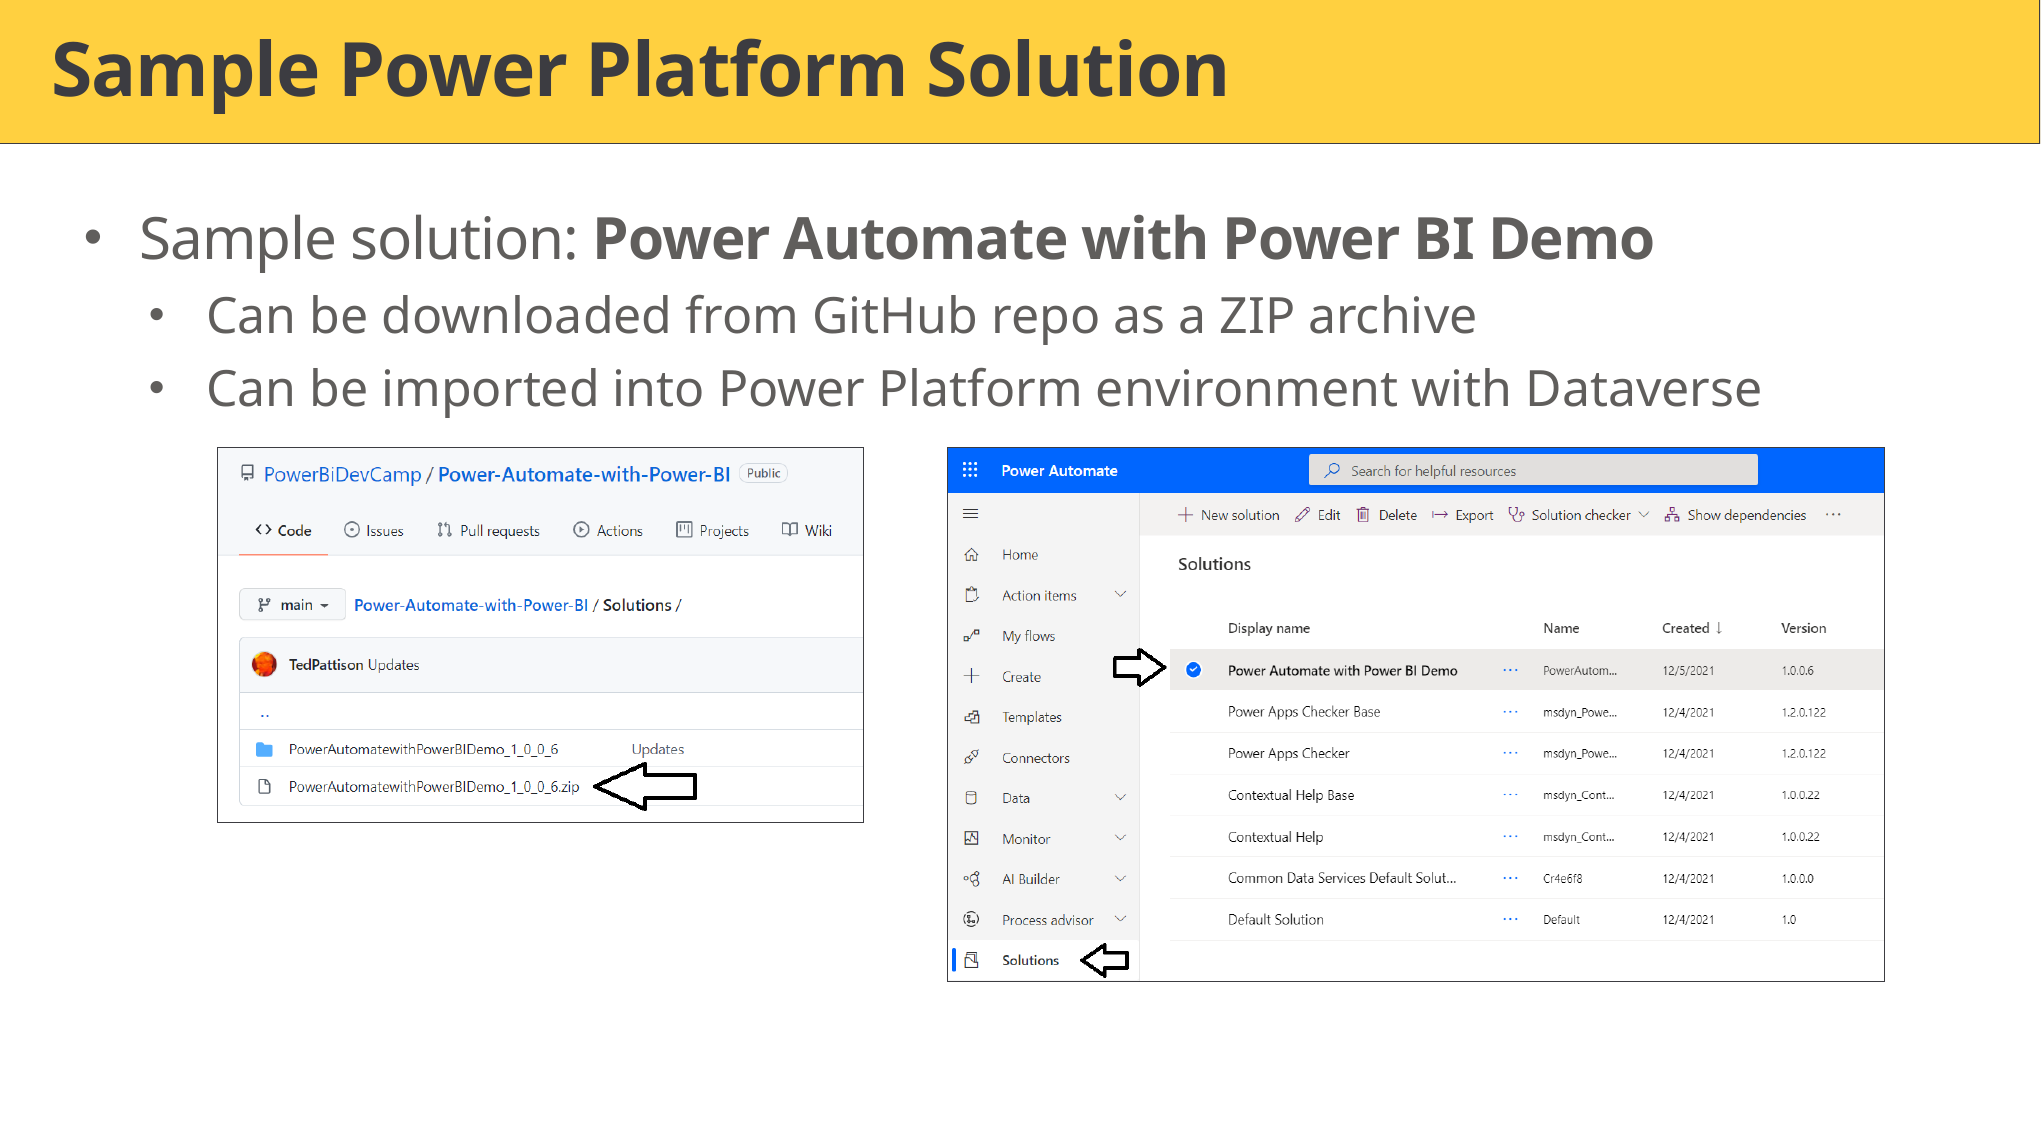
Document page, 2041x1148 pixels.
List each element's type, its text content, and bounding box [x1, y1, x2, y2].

picture [217, 447, 864, 823]
title Sample Power Platform Solution [51, 31, 1988, 113]
picture [947, 447, 1885, 982]
list Sample solution: Power Automate with Power BI Demo Can be downloaded from GitHub repo as a ZIP archive Can be imported into Power Platform environment with Dataverse [83, 201, 1988, 419]
